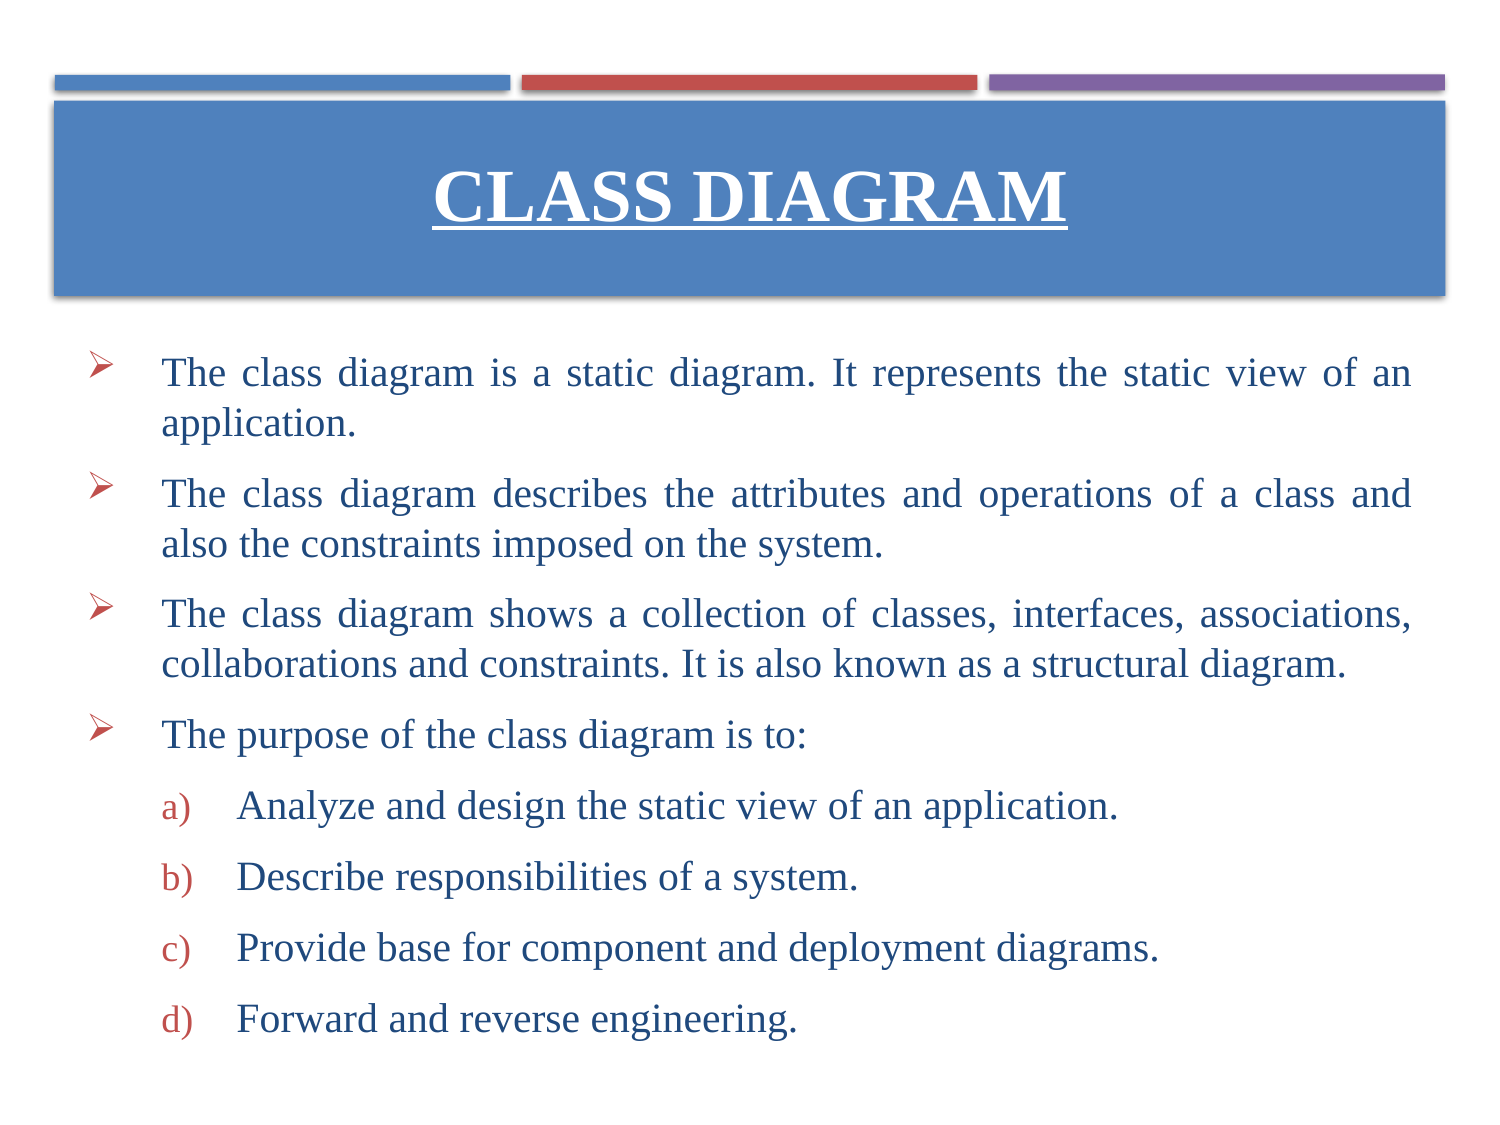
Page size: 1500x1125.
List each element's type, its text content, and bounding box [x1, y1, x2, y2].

title CLASS DIAGRAM [71, 137, 1429, 244]
list The class diagram is a static diagram. It represents the static view of an application. The class diagram describes the attributes and operations of a class and also the constraints imposed on the system. The class diagram shows a collection of classes, interfaces, associations, collaborations and constraints. It is also known as a structural diagram. The purpose of the class diagram is to: Analyze and design the static view of an application. Describe responsibilities of a system. Provide base for component and deployment diagrams. Forward and reverse engineering. [71, 350, 1429, 1100]
